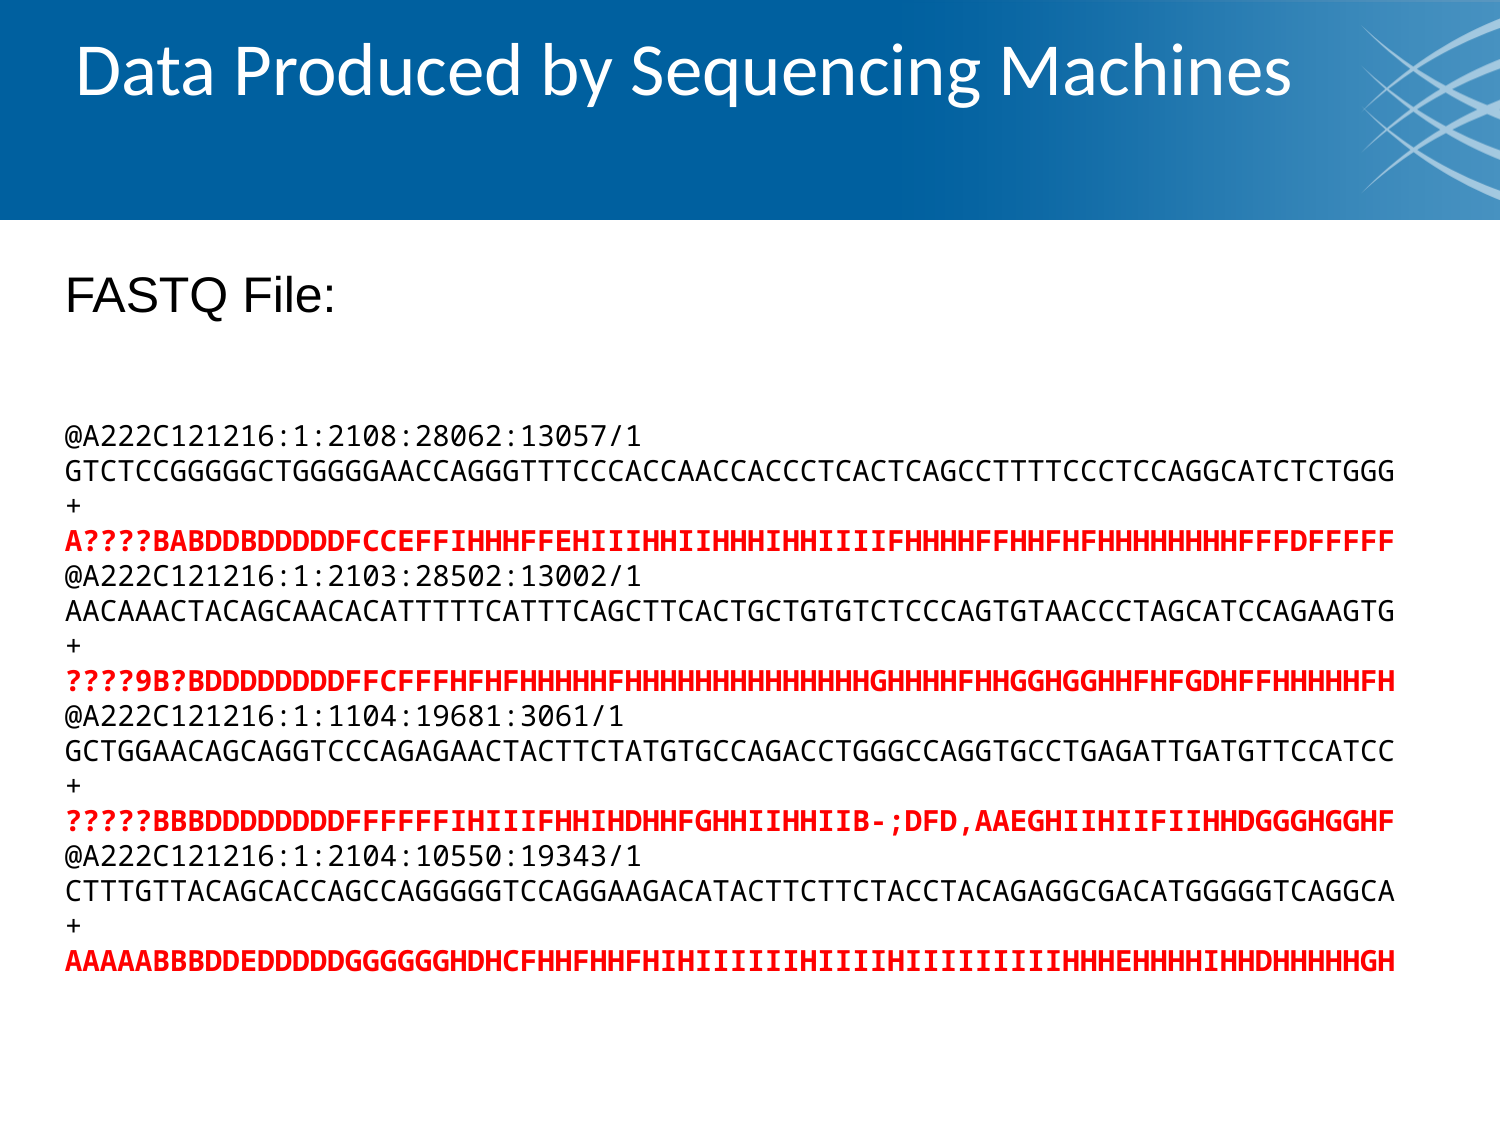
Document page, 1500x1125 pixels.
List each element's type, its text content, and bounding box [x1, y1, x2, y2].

text_box FASTQ File: @A222C121216:1:2108:28062:13057/1 GTCTCCGGGGGCTGGGGGAACCAGGGTTTCCCACCAACCACCCTCACTCAGCCTTTTCCCTCCAGGCATCTCTGGG + A????BABDDBDDDDDFCCEFFIHHHFFEHIIIHHIIHHHIHHIIIIFHHHHFFHHFHFHHHHHHHHFFFDFFFFF @A222C121216:1:2103:28502:13002/1 AACAAACTACAGCAACACATTTTTCATTTCAGCTTCACTGCTGTGTCTCCCAGTGTAACCCTAGCATCCAGAAGTG + ????9B?BDDDDDDDDFFCFFFHFHFHHHHHFHHHHHHHHHHHHHHGHHHHFHHGGHGGHHFHFGDHFFHHHHHFH @A222C121216:1:1104:19681:3061/1 GCTGGAACAGCAGGTCCCAGAGAACTACTTCTATGTGCCAGACCTGGGCCAGGTGCCTGAGATTGATGTTCCATCC + ?????BBBDDDDDDDDFFFFFFIHIIIFHHIHDHHFGHHIIHHIIB-;DFD,AAEGHIIHIIFIIHHDGGGHGGHF @A222C121216:1:2104:10550:19343/1 CTTTGTTACAGCACCAGCCAGGGGGTCCAGGAAGACATACTTCTTCTACCTACAGAGGCGACATGGGGGTCAGGCA + AAAAABBBDDEDDDDDGGGGGGHDHCFHHFHHFHIHIIIIIIHIIIIHIIIIIIIIIHHHEHHHHIHHDHHHHHGH [50, 255, 1438, 985]
title Data Produced by Sequencing Machines [75, 30, 1425, 219]
picture [0, 0, 1500, 220]
